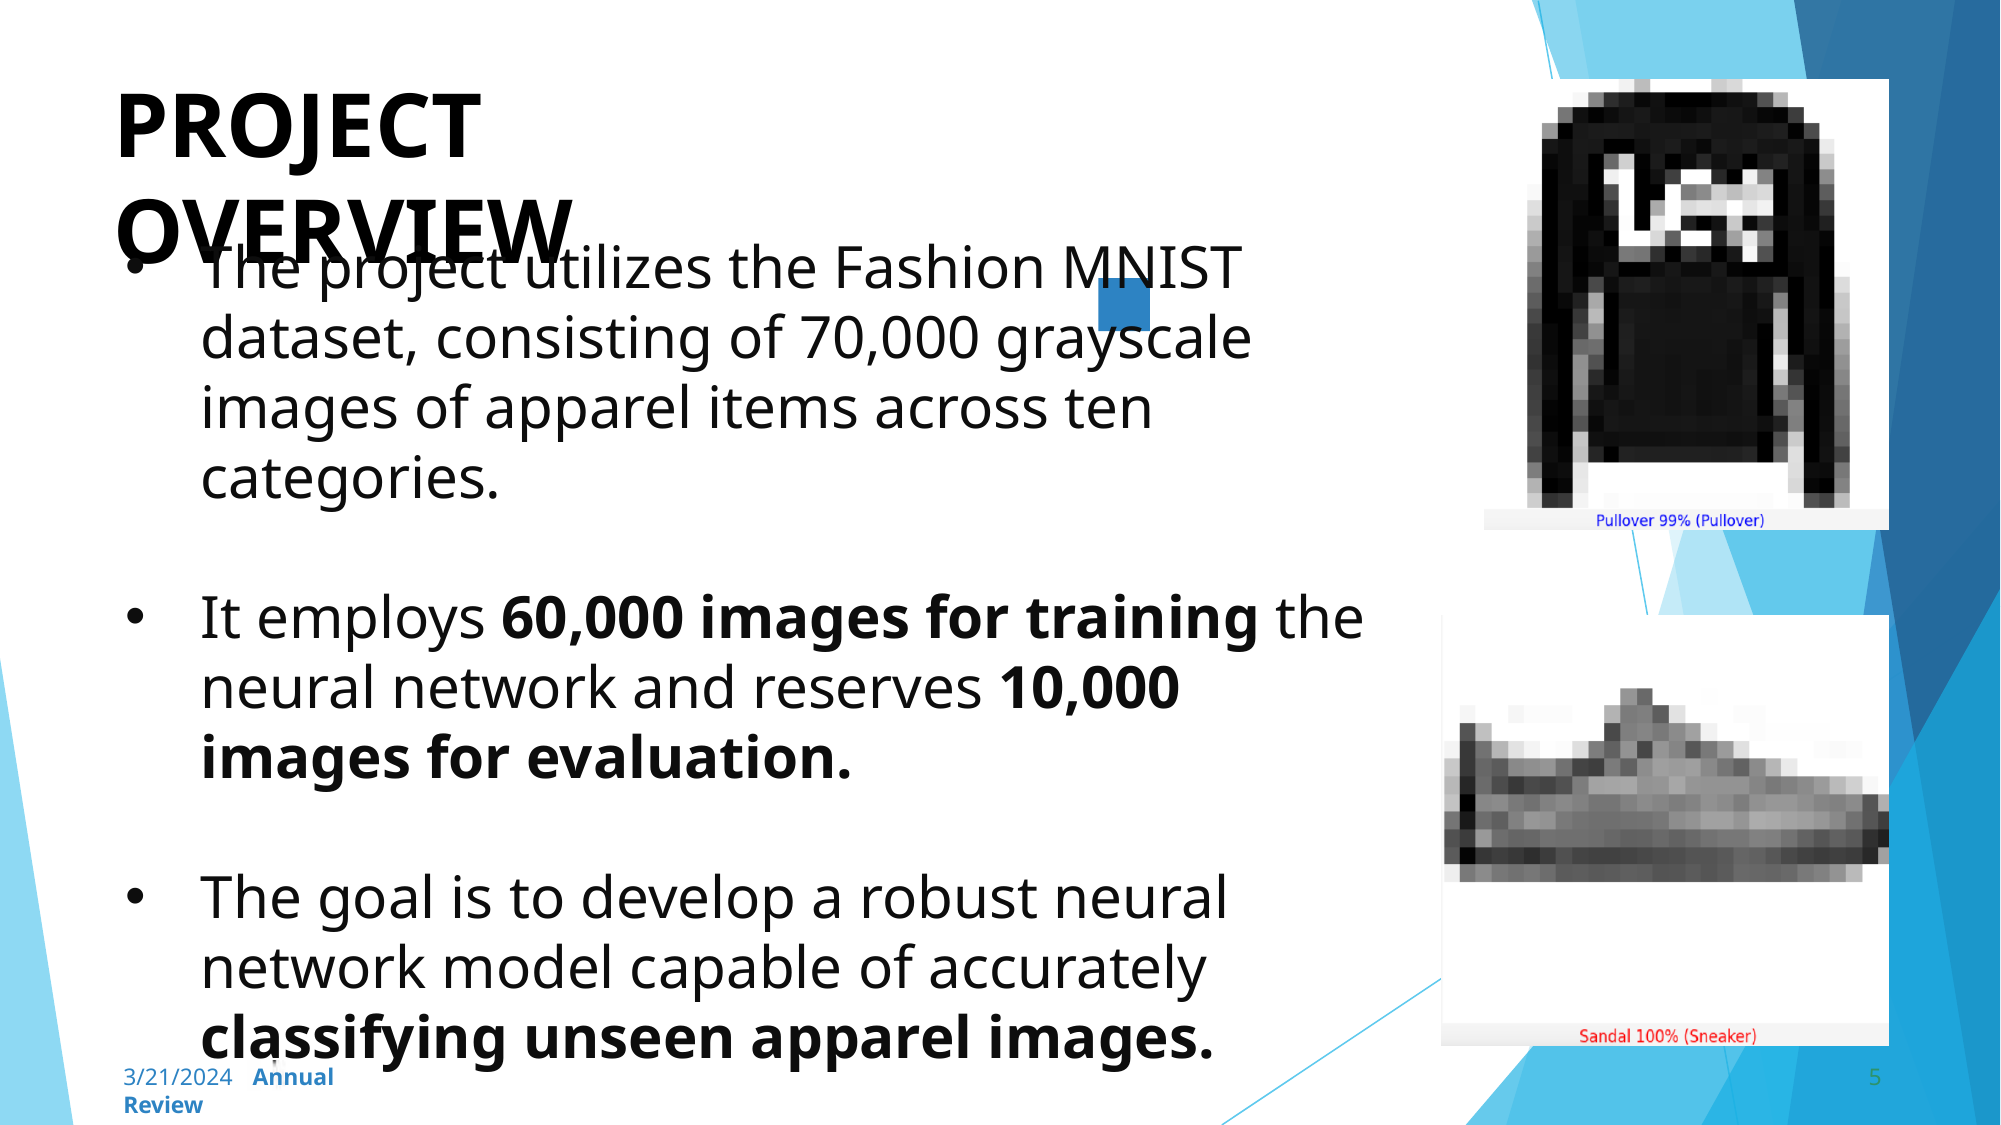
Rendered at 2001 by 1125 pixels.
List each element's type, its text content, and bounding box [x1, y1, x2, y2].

picture [110, 1060, 463, 1094]
picture [1483, 79, 1890, 530]
slide_number 5 [1849, 1061, 1890, 1125]
text_box The project utilizes the Fashion MNIST dataset, consisting of 70,000 grayscale images of apparel items across ten categories. It employs 60,000 images for training the neural network and reserves 10,000 images for evaluation. The goal is to develop a robust neural network model capable of accurately classifying unseen apparel images. [110, 222, 1403, 1078]
text_box 3/21/2024 Annual Review [121, 1103, 417, 1118]
title PROJECT OVERVIEW [110, 66, 975, 222]
picture [1440, 615, 1890, 1046]
